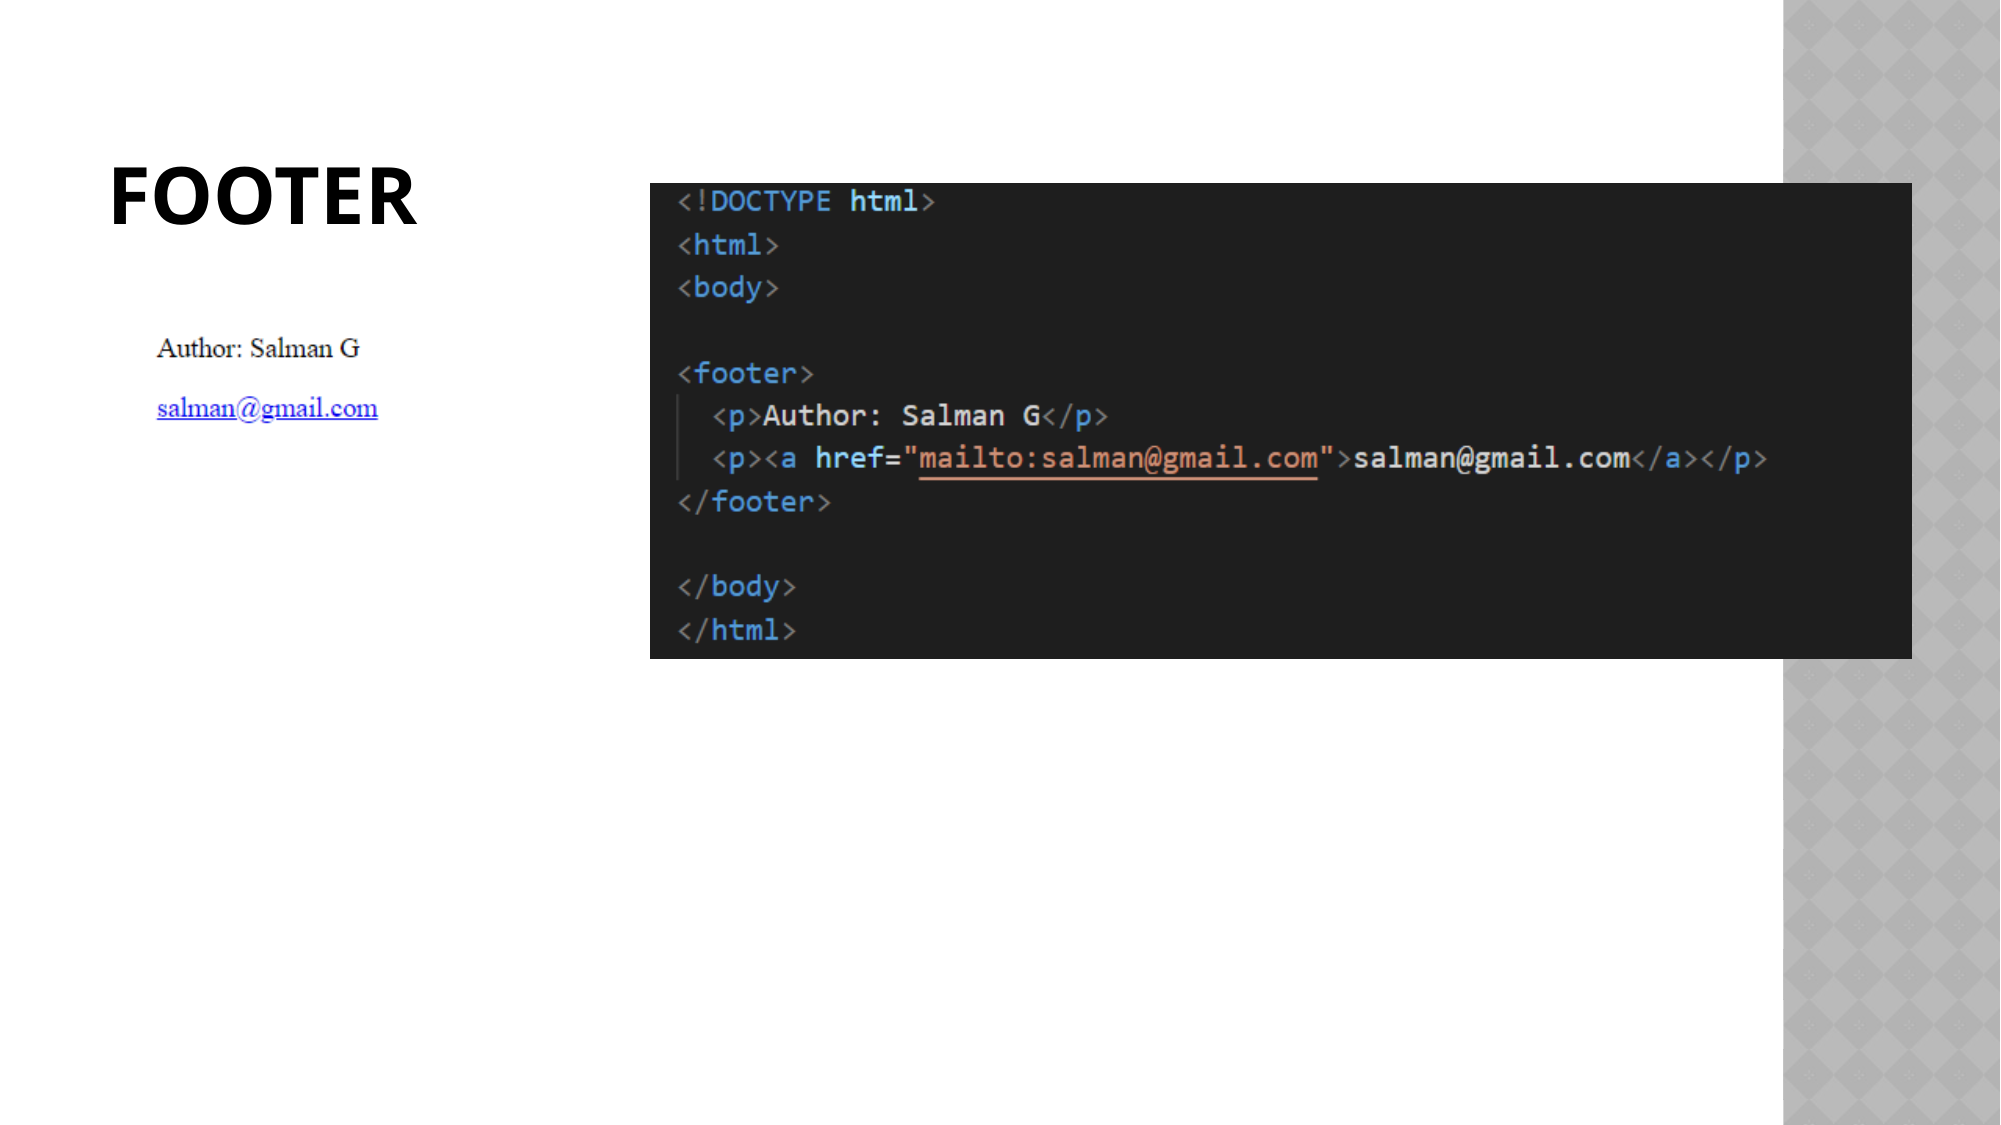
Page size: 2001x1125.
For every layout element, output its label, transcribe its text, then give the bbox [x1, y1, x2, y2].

title FOOTER [99, 52, 1684, 240]
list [148, 312, 609, 718]
picture [649, 183, 1912, 659]
